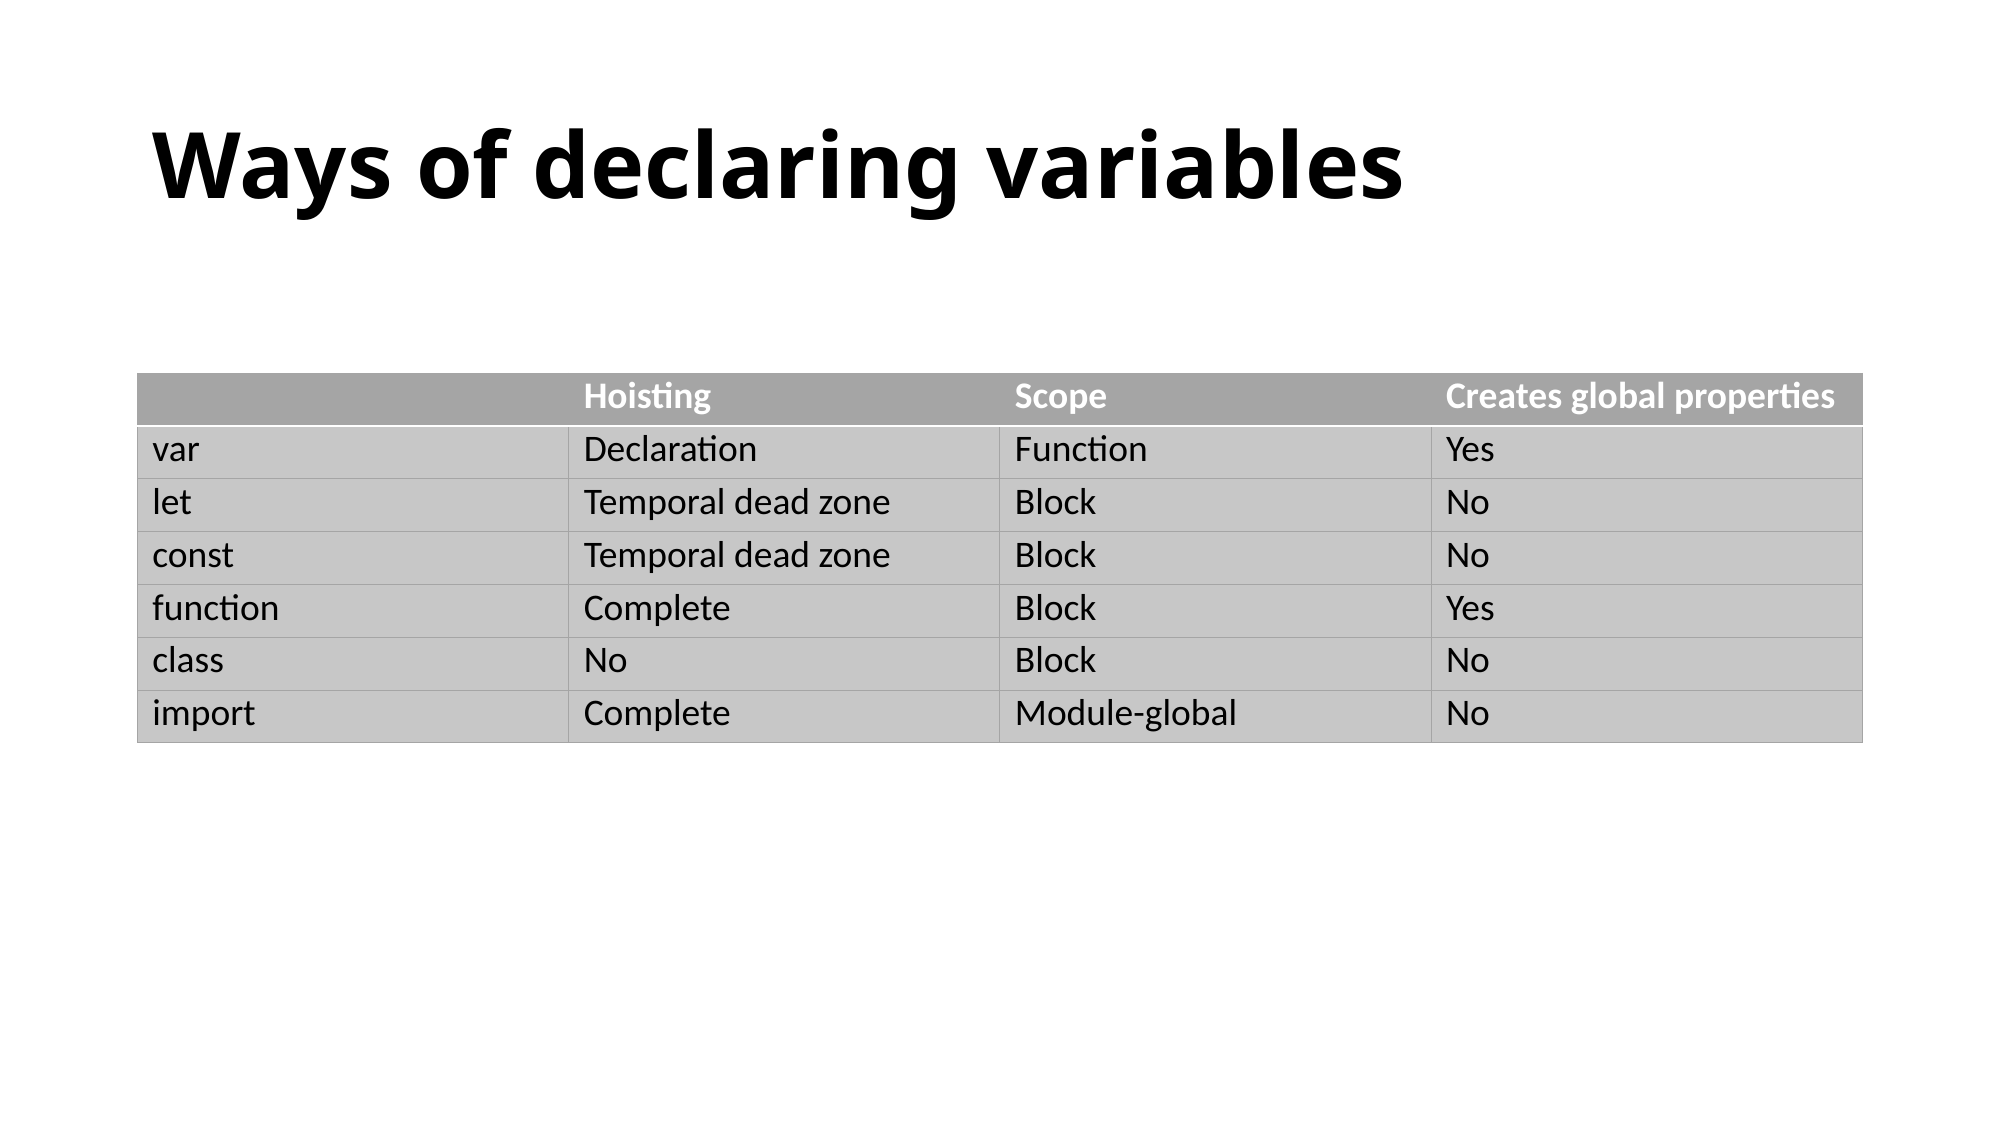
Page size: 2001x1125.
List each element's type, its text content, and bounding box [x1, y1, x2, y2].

table_cell Complete [569, 691, 999, 742]
table_cell function [138, 585, 568, 637]
table_cell No [1432, 532, 1862, 584]
table_cell Yes [1432, 427, 1862, 478]
table_cell No [1432, 479, 1862, 531]
table_cell var [138, 427, 568, 478]
table_cell const [138, 532, 568, 584]
table_header [138, 374, 568, 425]
table_cell Temporal dead zone [569, 532, 999, 584]
table_header Creates global properties [1432, 374, 1862, 425]
table_cell Yes [1432, 585, 1862, 637]
table_cell import [138, 691, 568, 742]
table_cell Complete [569, 585, 999, 637]
table_cell Function [1000, 427, 1431, 478]
title Ways of declaring variables [137, 59, 1863, 278]
table_cell Block [1000, 479, 1431, 531]
table_cell Block [1000, 585, 1431, 637]
table_cell No [1432, 638, 1862, 690]
table_cell let [138, 479, 568, 531]
table_cell Module-global [1000, 691, 1431, 742]
table_cell Temporal dead zone [569, 479, 999, 531]
table_cell Block [1000, 532, 1431, 584]
table_cell No [1432, 691, 1862, 742]
table_header Scope [1000, 374, 1431, 425]
table_cell No [569, 638, 999, 690]
table_header Hoisting [569, 374, 999, 425]
table_cell Block [1000, 638, 1431, 690]
table_cell class [138, 638, 568, 690]
table_cell Declaration [569, 427, 999, 478]
